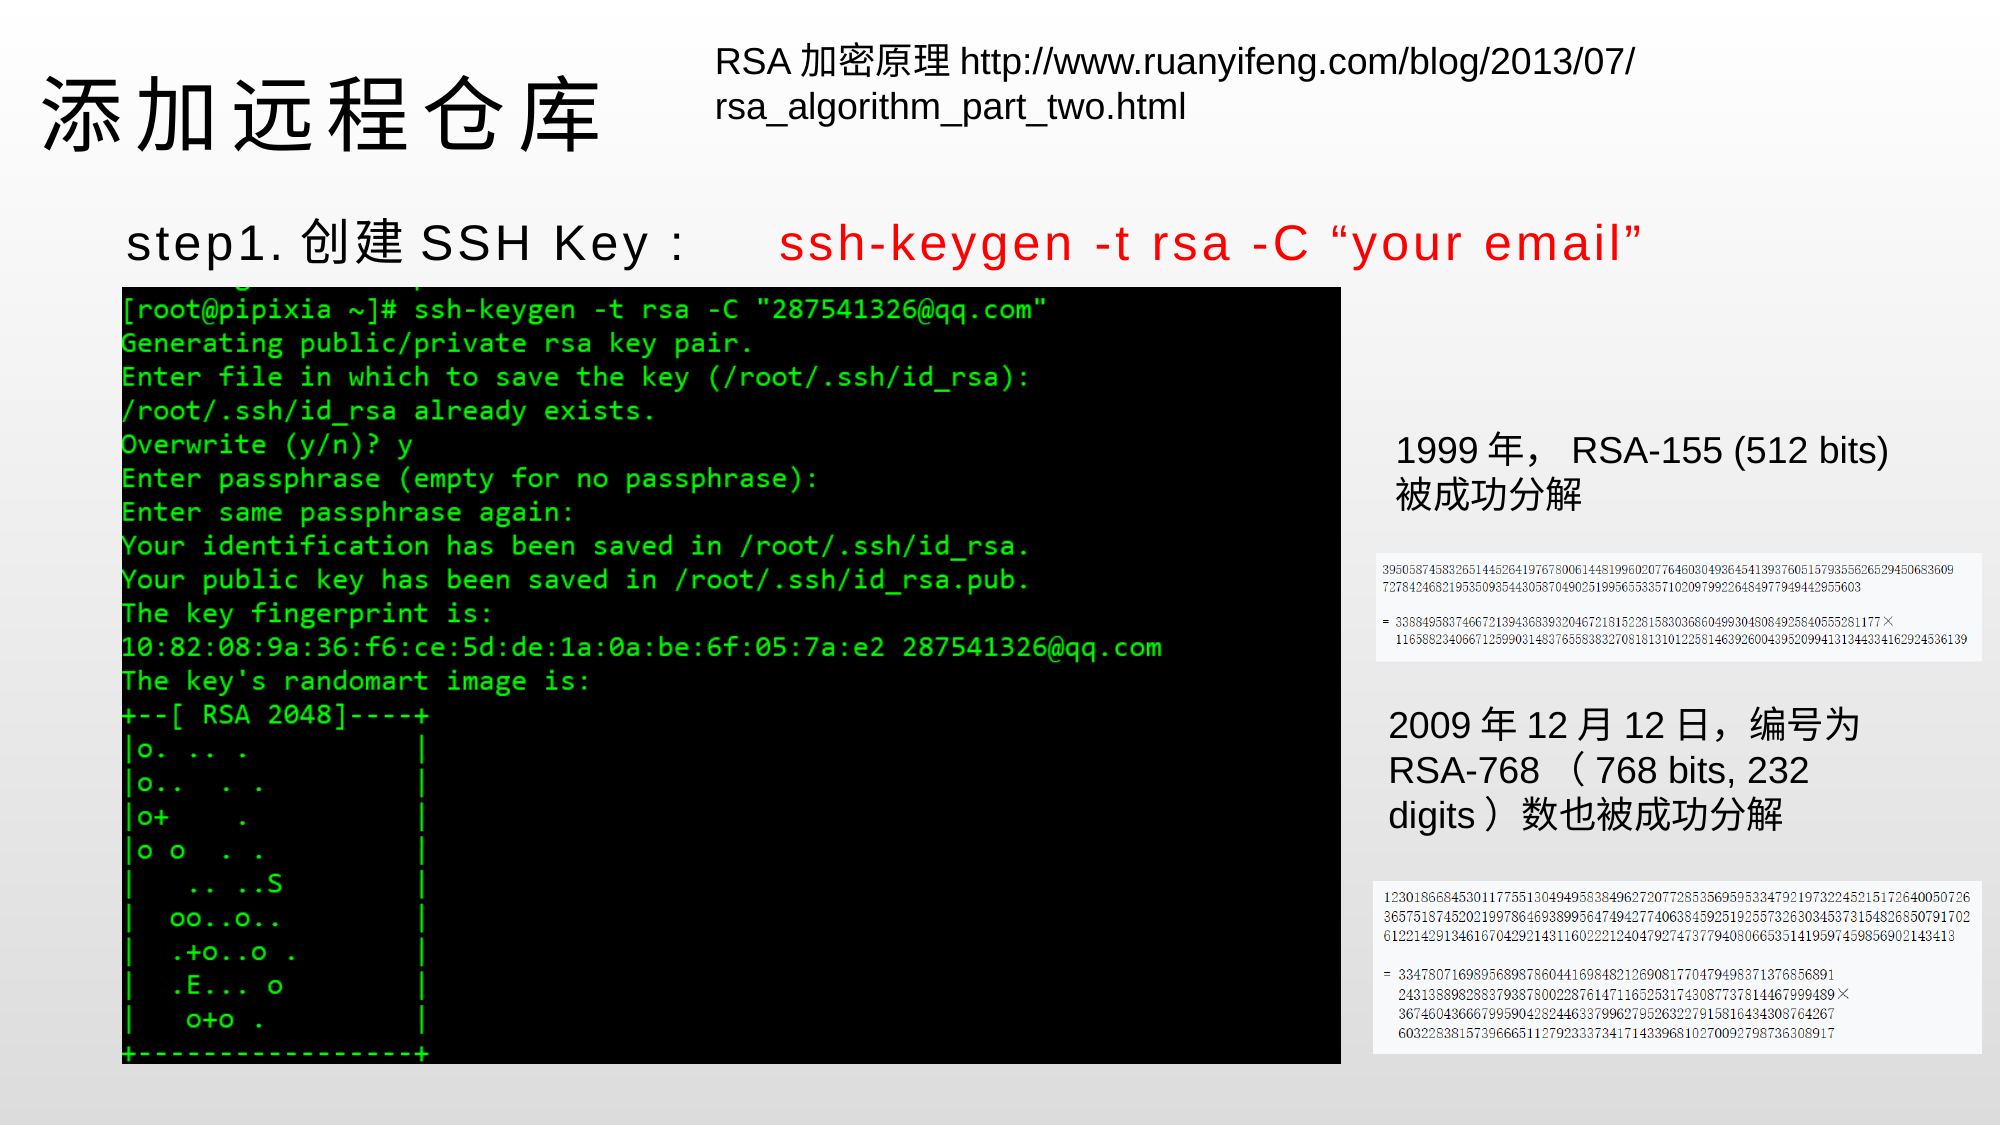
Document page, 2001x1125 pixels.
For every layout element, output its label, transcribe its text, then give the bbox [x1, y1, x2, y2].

picture [122, 287, 1341, 1064]
text_box RSA加密原理http://www.ruanyifeng.com/blog/2013/07/rsa_algorithm_part_two.html [700, 29, 1982, 135]
text_box 2009年12月12日，编号为RSA-768（768 bits, 232 digits）数也被成功分解 [1373, 693, 1947, 843]
subtitle step1.创建SSH Key : ssh-keygen -t rsa -C “your email” [109, 203, 1891, 1064]
text_box 1999年，RSA-155 (512 bits)被成功分解 [1380, 419, 1939, 524]
picture [1376, 553, 1982, 662]
picture [1373, 881, 1982, 1054]
title 添加远程仓库 [23, 56, 1804, 204]
